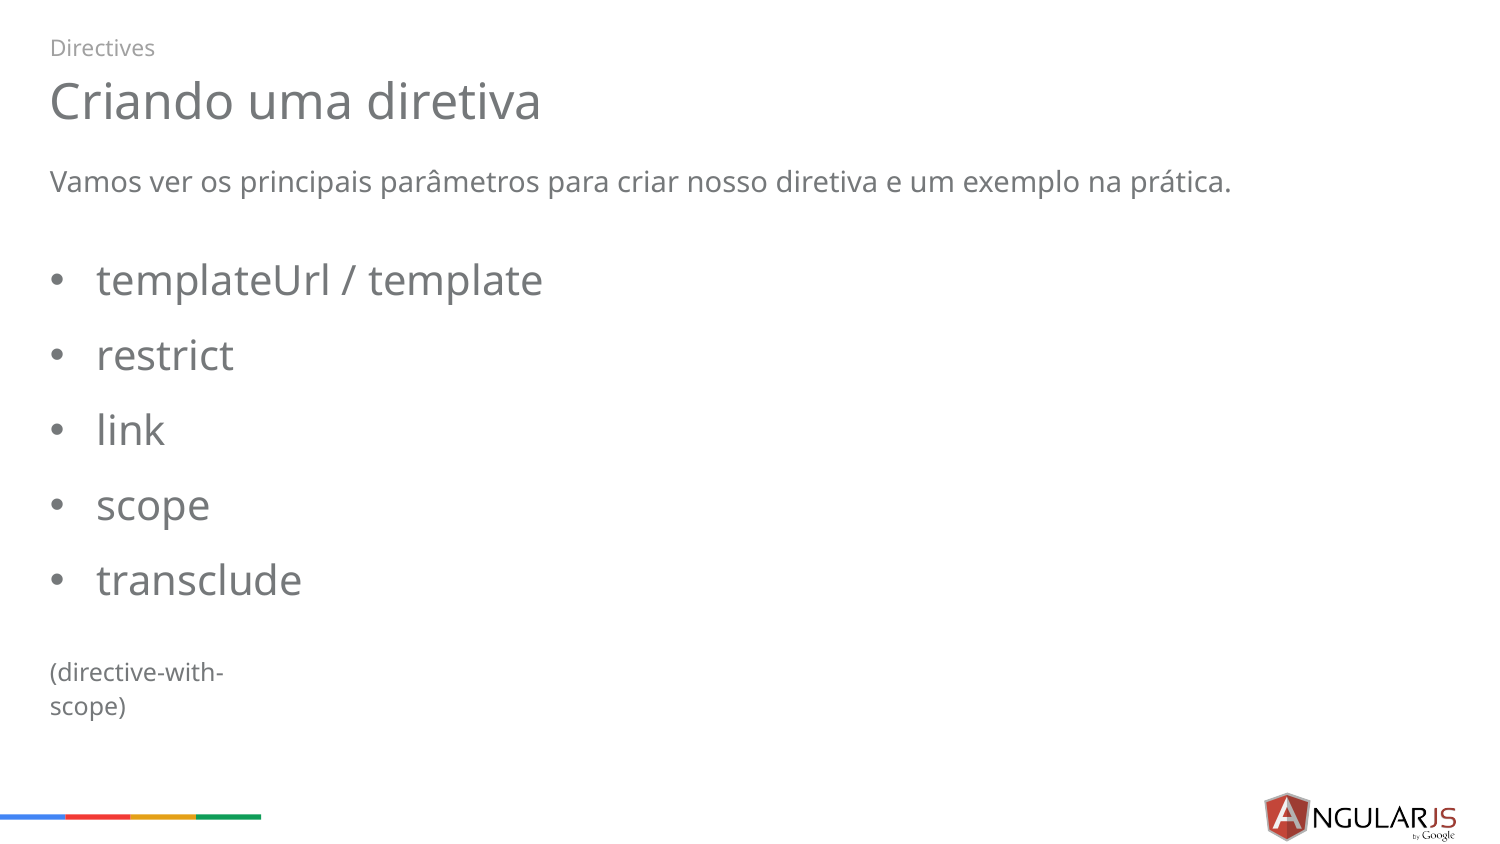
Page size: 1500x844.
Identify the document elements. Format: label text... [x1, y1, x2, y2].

text_box templateUrl / template restrict link scope transclude [34, 213, 643, 637]
subtitle Directives [34, 14, 1469, 84]
picture [1264, 792, 1456, 842]
text_box (directive-with-scope) [34, 636, 309, 696]
list Vamos ver os principais parâmetros para criar nosso diretiva e um exemplo na prática. [34, 142, 1458, 214]
title Criando uma diretiva [34, 84, 1469, 124]
